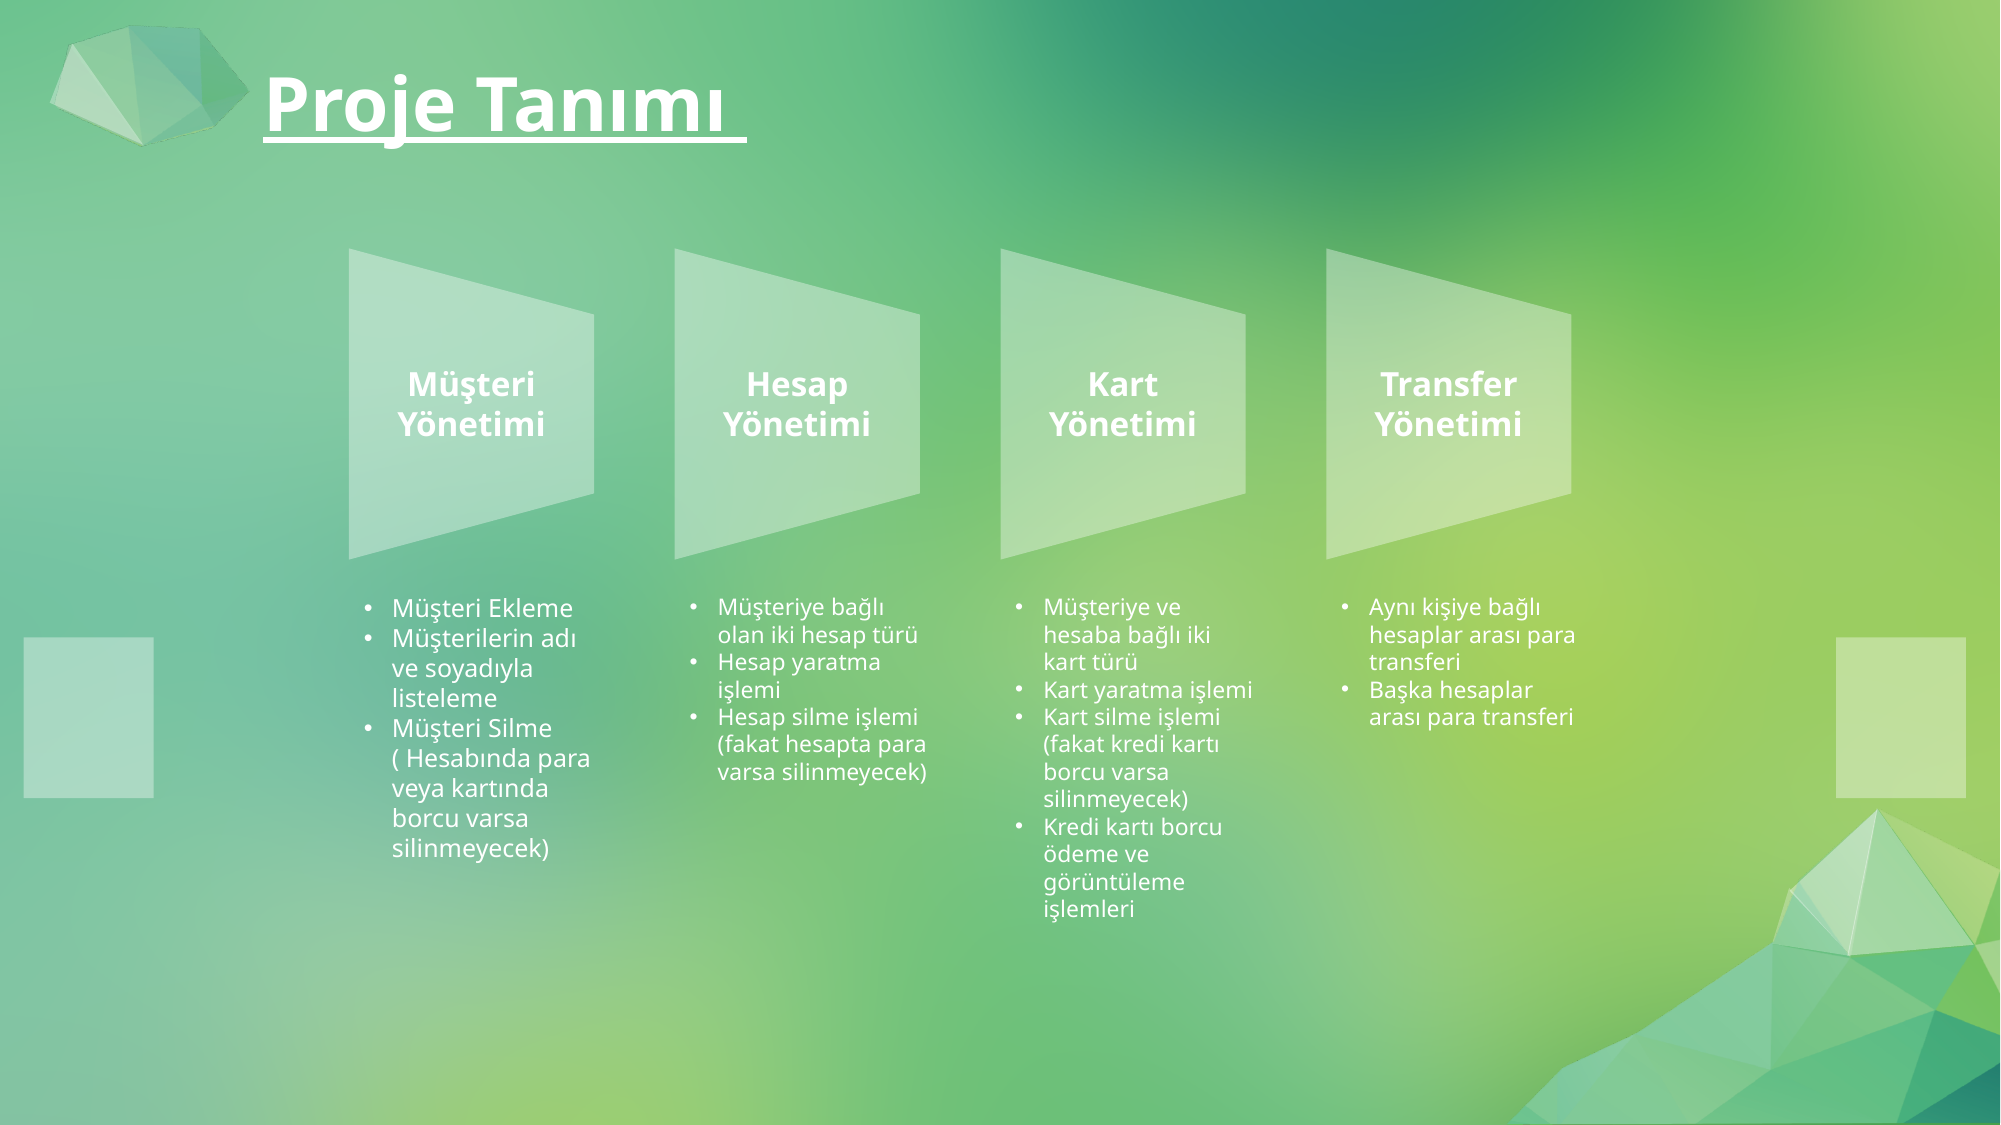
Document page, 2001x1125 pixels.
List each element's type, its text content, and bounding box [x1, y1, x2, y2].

text_box Müşteri Yönetimi [375, 355, 568, 451]
text_box Hesap Yönetimi [701, 355, 894, 451]
text_box Müşteriye bağlı olan iki hesap türü Hesap yaratma işlemi Hesap silme işlemi (fakat hesapta para varsa silinmeyecek) [674, 585, 949, 793]
text_box Transfer Yönetimi [1352, 355, 1546, 451]
text_box [1326, 248, 1572, 560]
text_box [1836, 637, 1966, 799]
text_box Proje Tanımı [248, 49, 829, 154]
text_box [23, 637, 154, 799]
picture [0, 0, 2001, 1125]
text_box [1000, 248, 1246, 560]
text_box Aynı kişiye bağlı hesaplar arası para transferi Başka hesaplar arası para transferi [1326, 585, 1601, 738]
text_box [348, 248, 595, 560]
text_box Müşteriye ve hesaba bağlı iki kart türü Kart yaratma işlemi Kart silme işlemi (fakat kredi kartı borcu varsa silinmeyecek) Kredi kartı borcu ödeme ve görüntüleme işlemleri [1000, 585, 1275, 930]
text_box Kart Yönetimi [1026, 355, 1220, 451]
text_box Müşteri Ekleme Müşterilerin adı ve soyadıyla listeleme Müşteri Silme ( Hesabında para veya kartında borcu varsa silinmeyecek) [348, 585, 624, 870]
text_box [674, 248, 920, 560]
